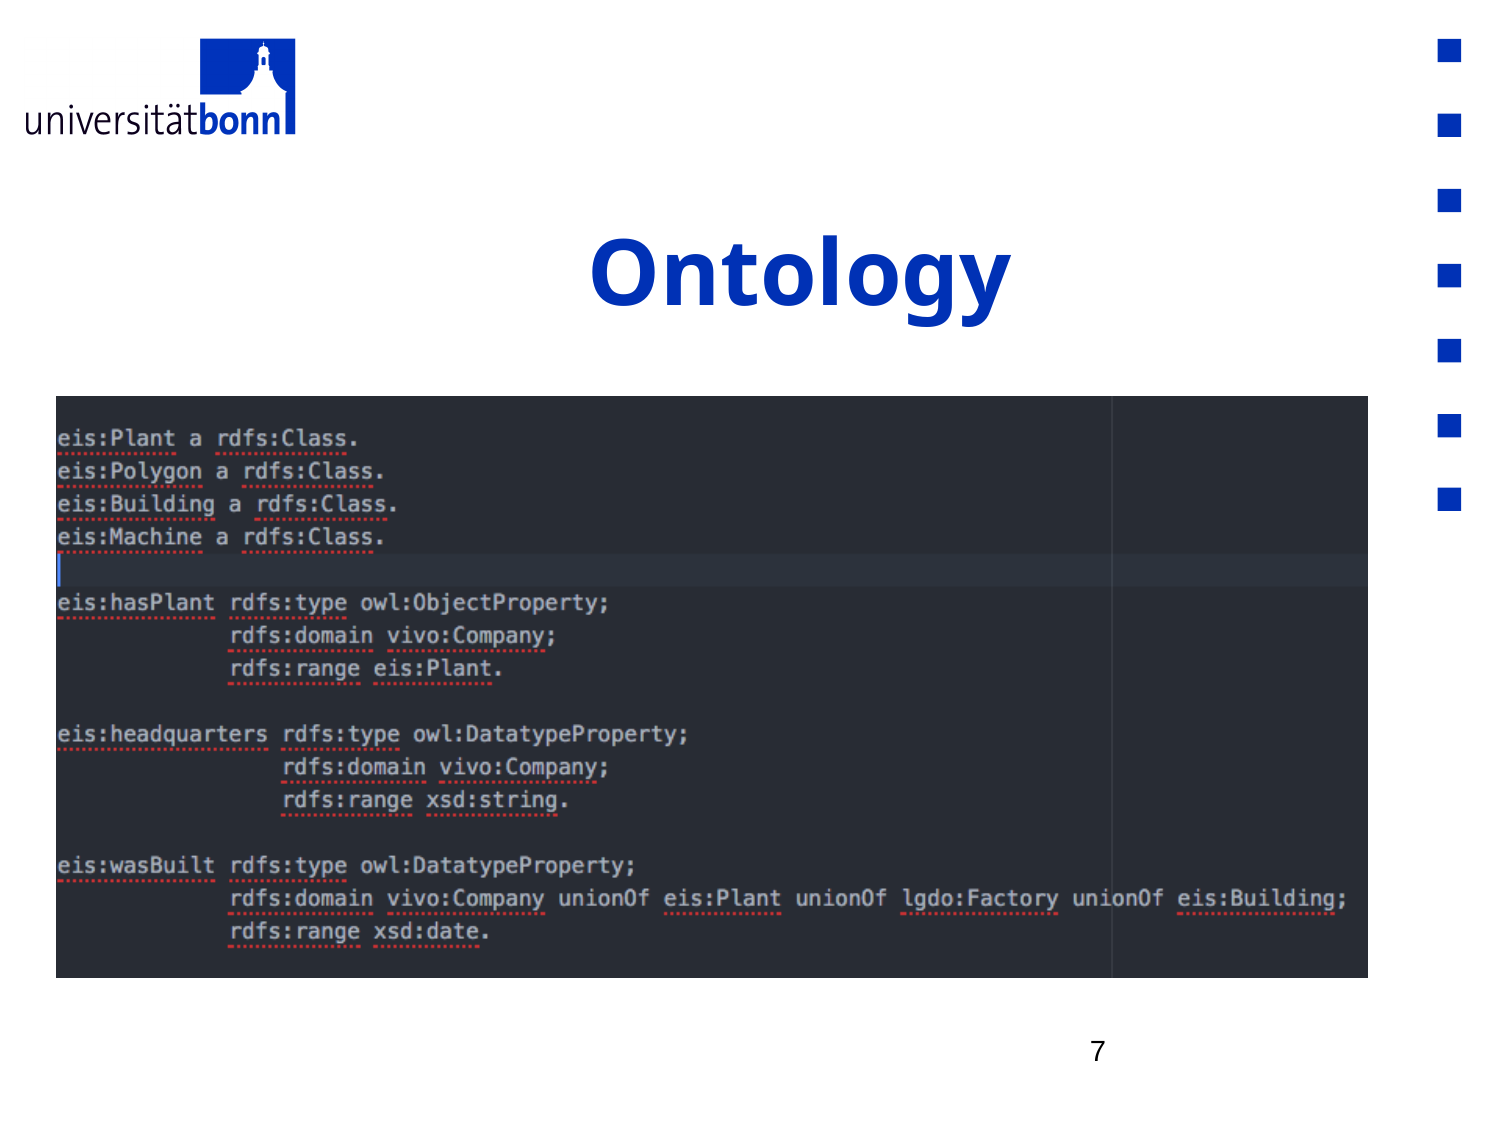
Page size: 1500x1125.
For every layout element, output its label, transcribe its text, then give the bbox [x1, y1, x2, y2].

slide_number ‹#› [1074, 1024, 1425, 1103]
picture [24, 37, 297, 136]
title Ontology [187, 187, 1413, 350]
picture [56, 396, 1368, 979]
